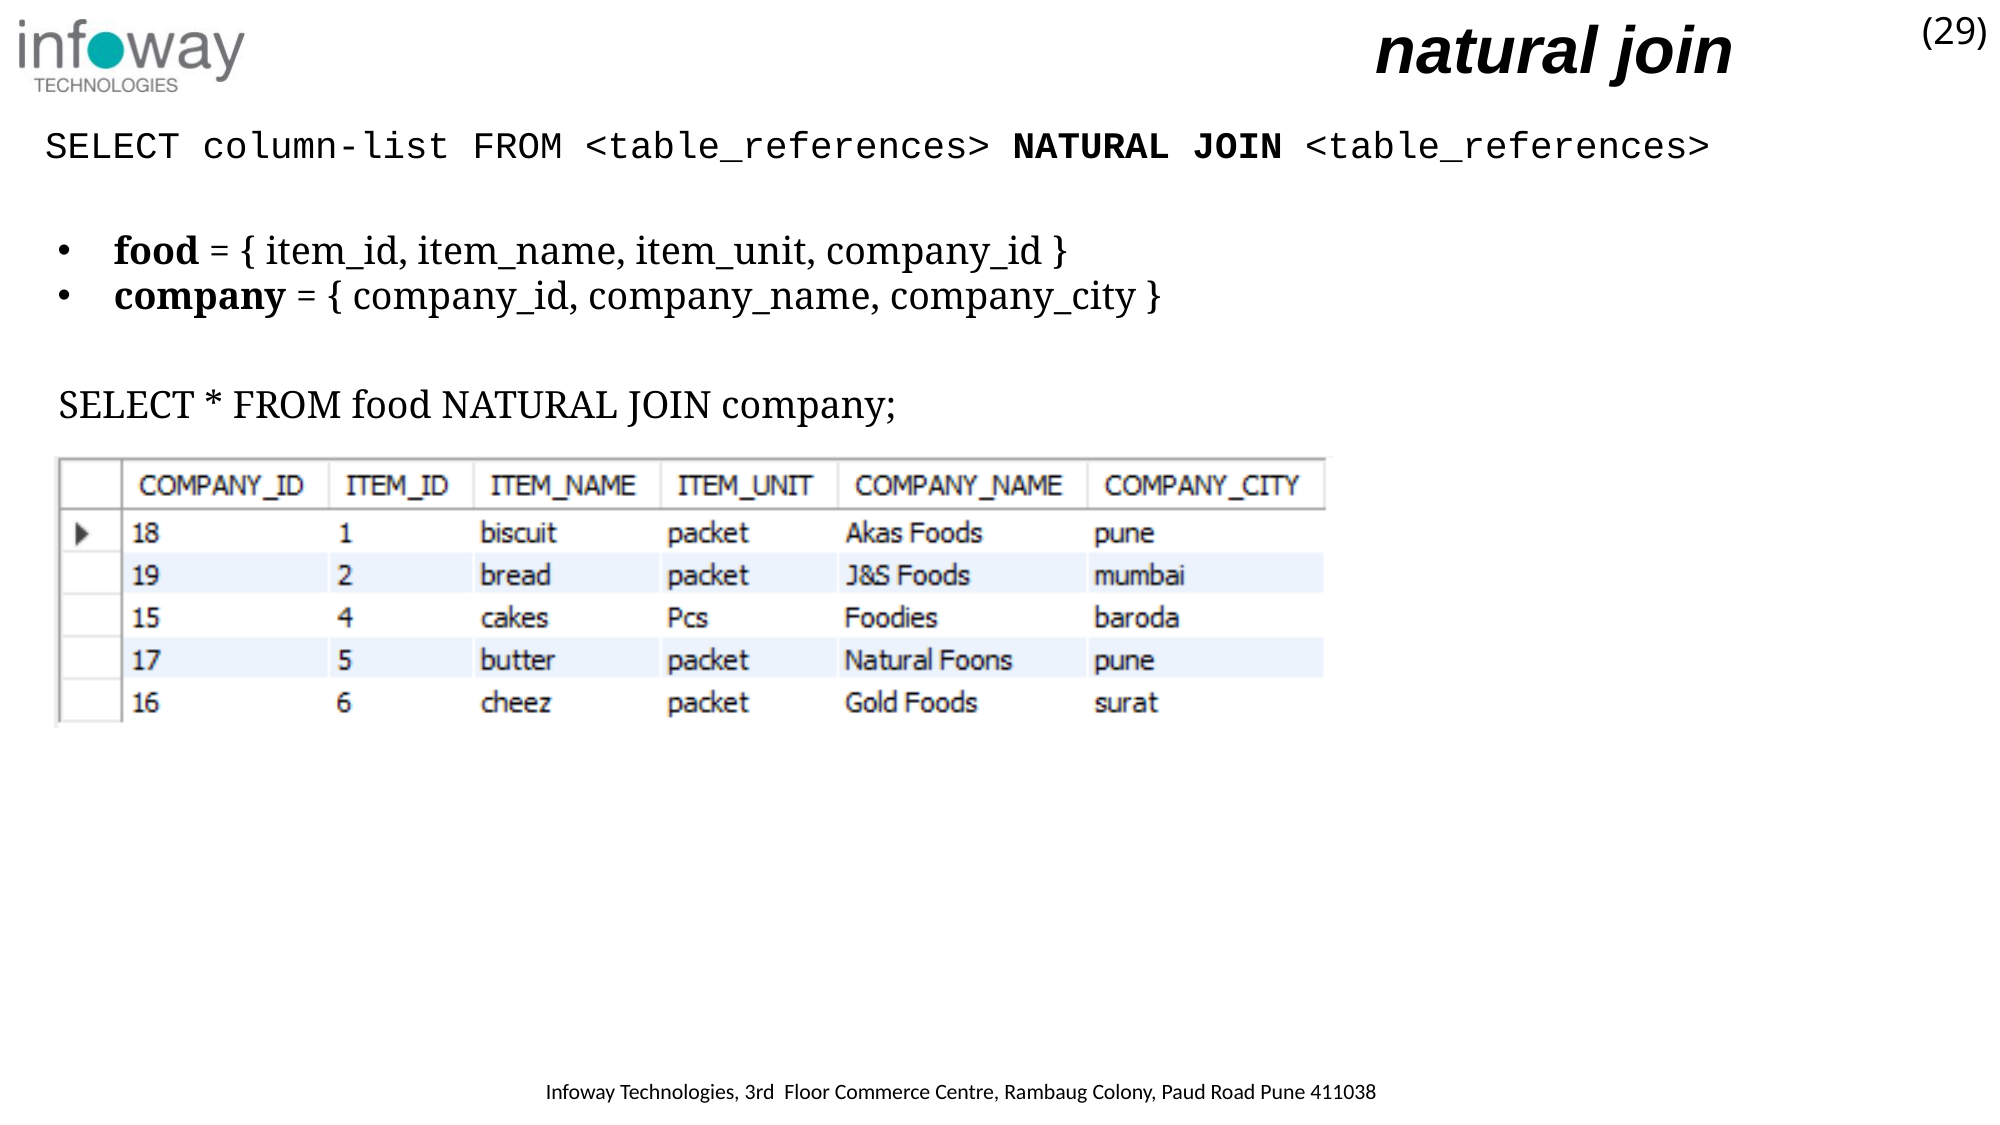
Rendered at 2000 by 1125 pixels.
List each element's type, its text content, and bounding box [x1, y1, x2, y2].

picture [54, 455, 1334, 729]
text_box Infoway Technologies, 3rd Floor Commerce Centre, Rambaug Colony, Paud Road Pune 411038 [531, 1070, 1417, 1125]
text_box SELECT column-list FROM <table_references> NATURAL JOIN <table_references> [30, 113, 1970, 174]
text_box food = { item_id, item_name, item_unit, company_id } company = { company_id, company_name, company_city } [42, 219, 1331, 325]
text_box (29) [1907, 0, 2000, 60]
text_box natural join [249, 0, 1750, 95]
picture [19, 18, 245, 93]
text_box SELECT * FROM food NATURAL JOIN company; [43, 373, 912, 434]
